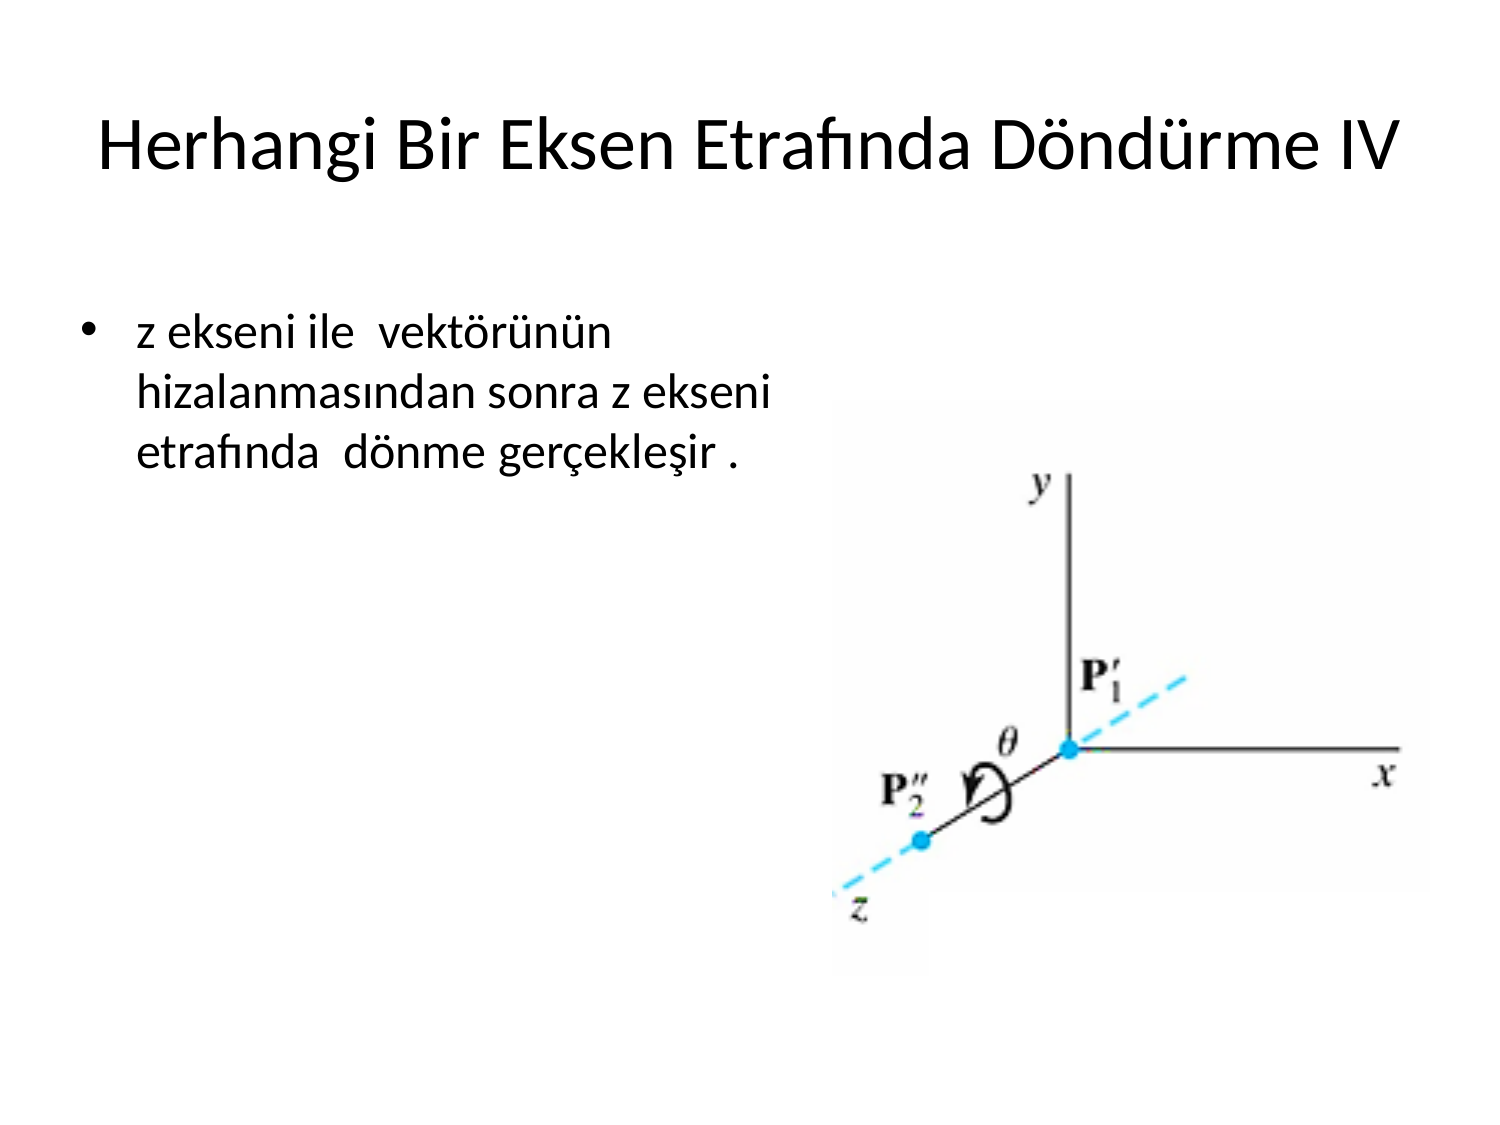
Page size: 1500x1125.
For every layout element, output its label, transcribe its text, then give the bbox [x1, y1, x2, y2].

title Herhangi Bir Eksen Etrafında Döndürme IV [75, 45, 1425, 233]
picture [832, 400, 1430, 977]
